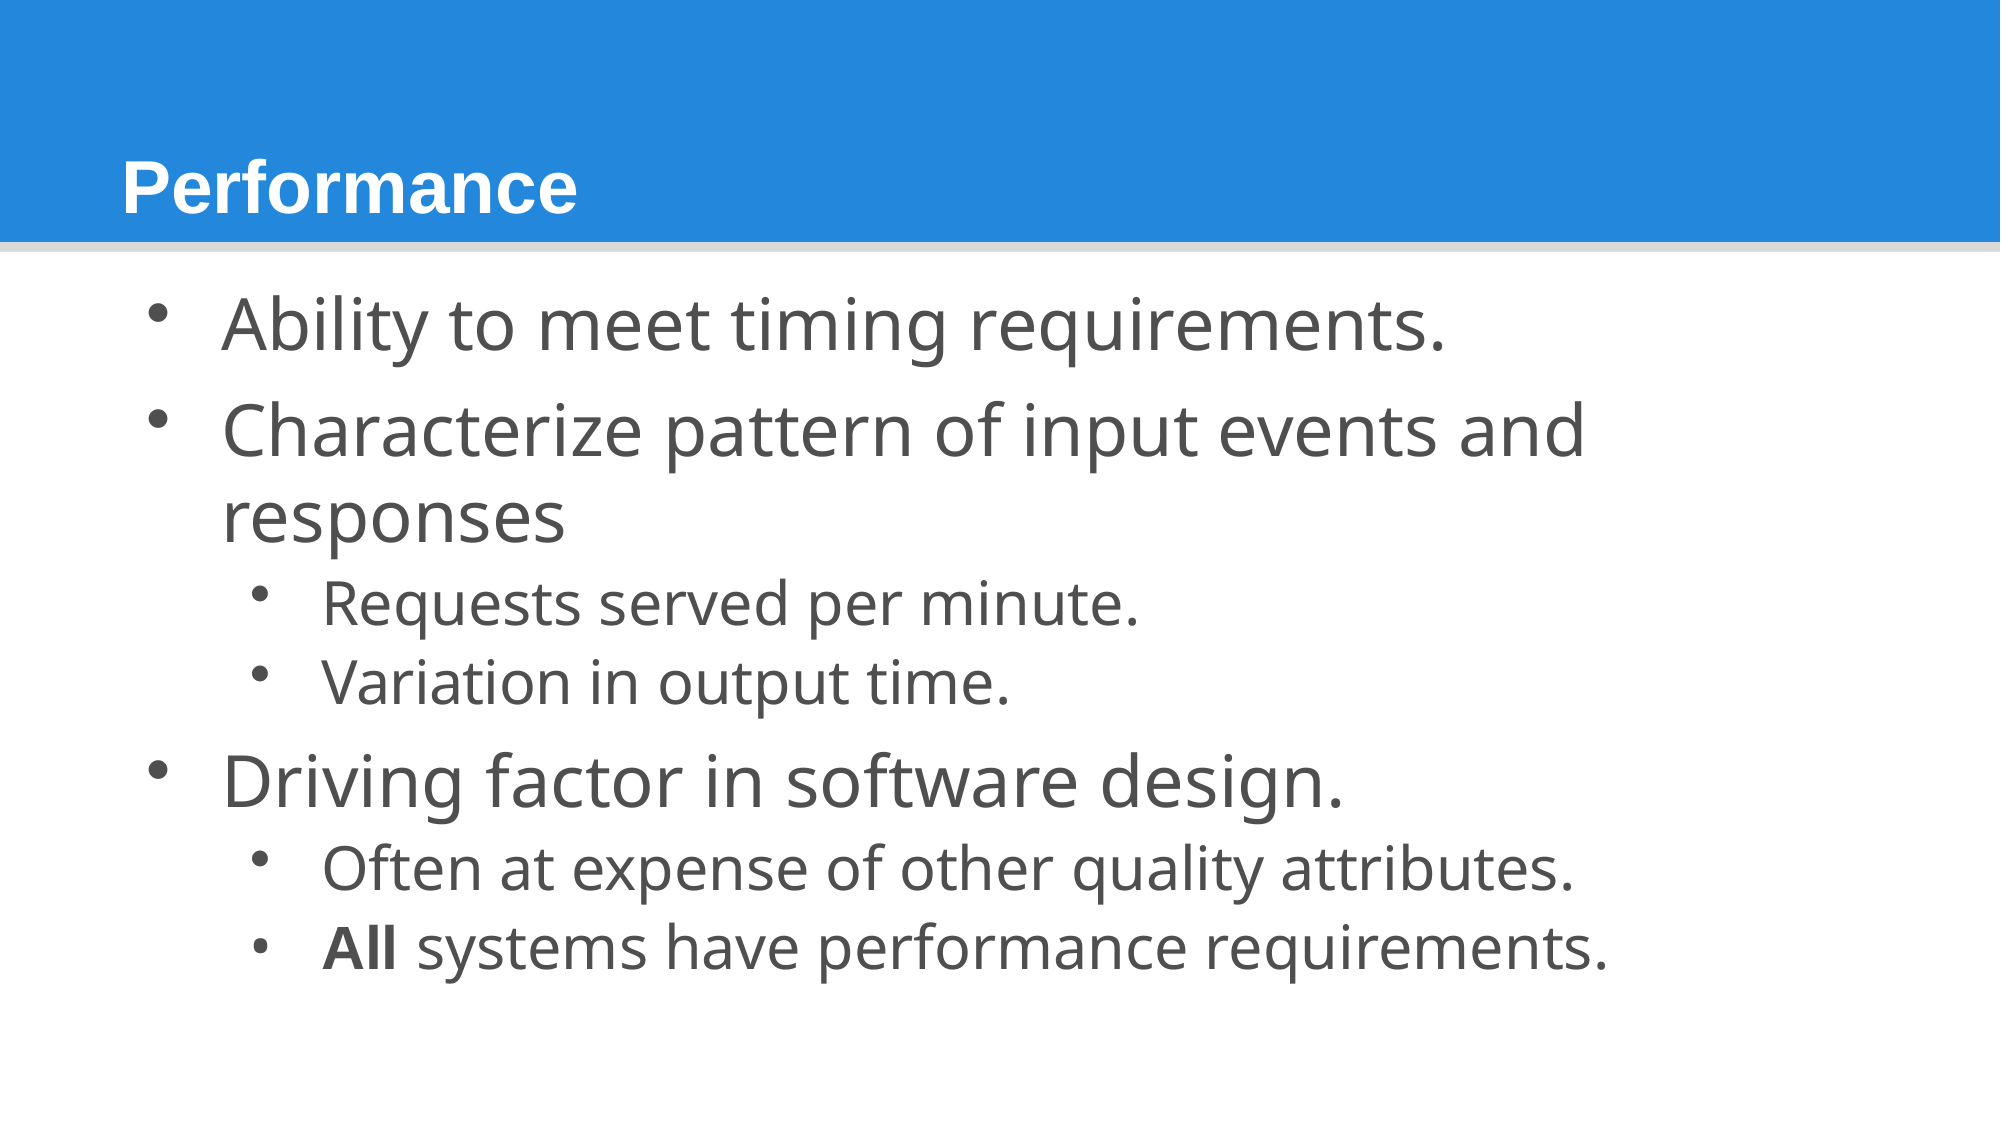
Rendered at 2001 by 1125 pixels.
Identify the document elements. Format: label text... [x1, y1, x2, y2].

text_box Ability to meet timing requirements. Characterize pattern of input events and responses Requests served per minute. Variation in output time. Driving factor in software design. Often at expense of other quality attributes. All systems have performance requirements. [143, 255, 1861, 982]
title Performance [118, 135, 735, 327]
